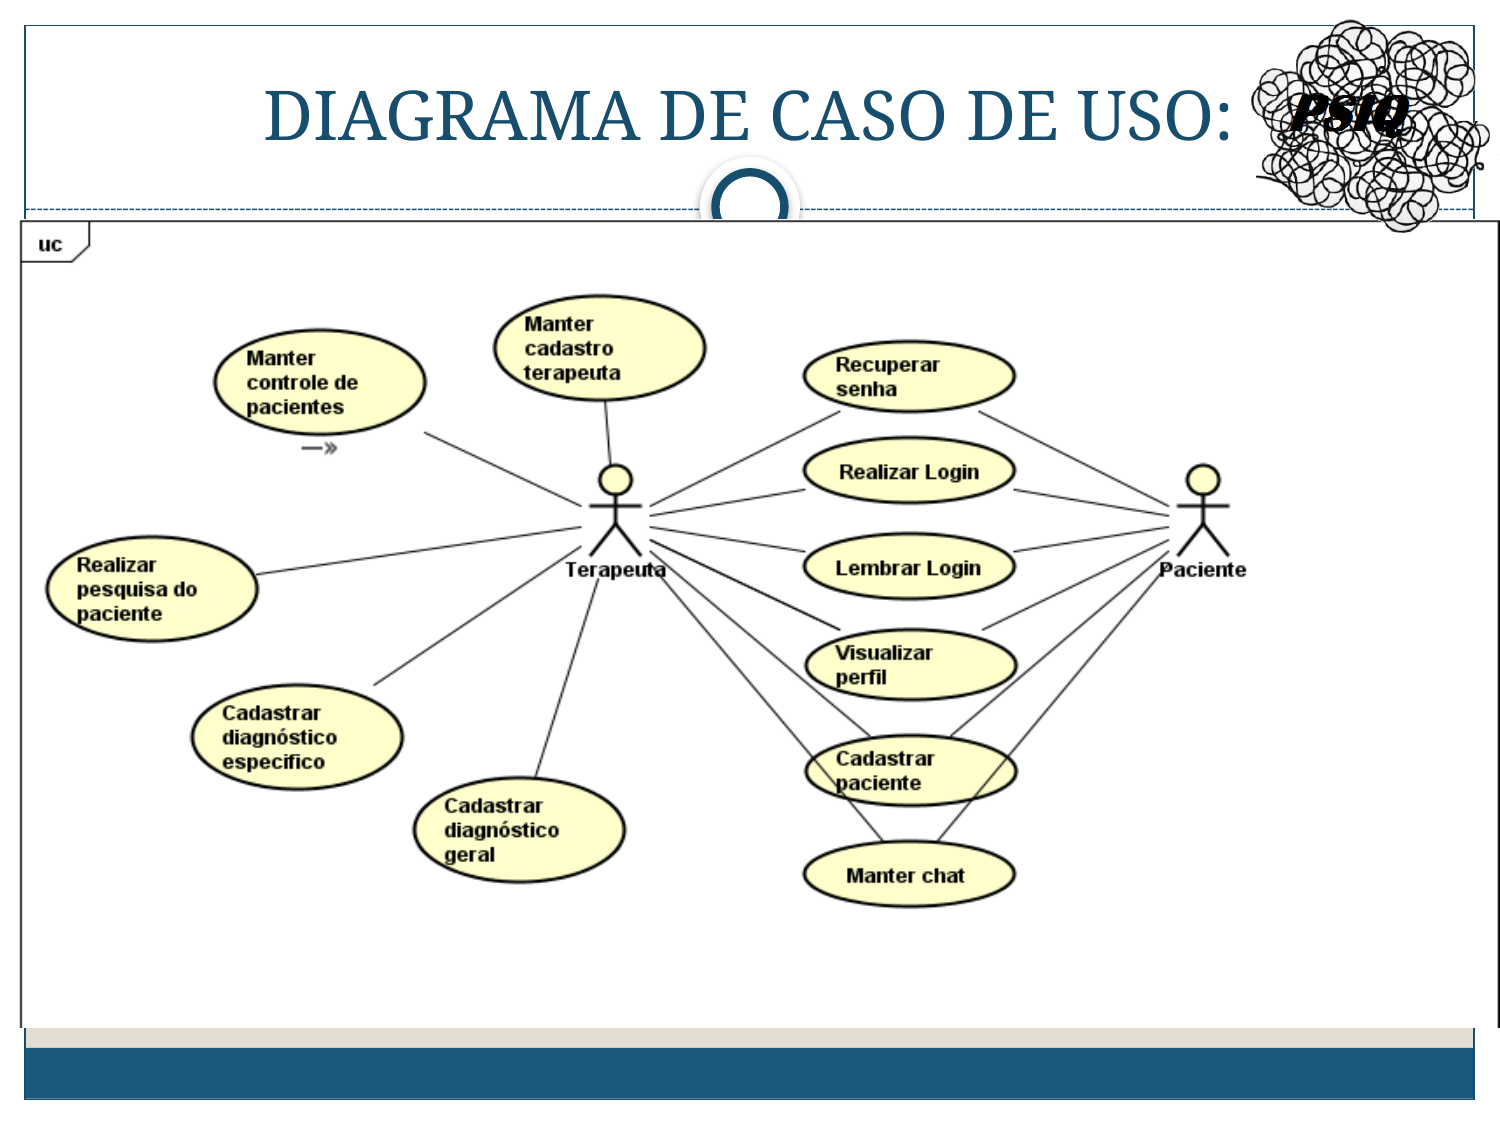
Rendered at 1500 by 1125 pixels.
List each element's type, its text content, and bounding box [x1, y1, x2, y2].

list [17, 219, 1500, 1029]
picture [1251, 18, 1500, 234]
title DIAGRAMA DE CASO DE USO: [49, 37, 1244, 162]
